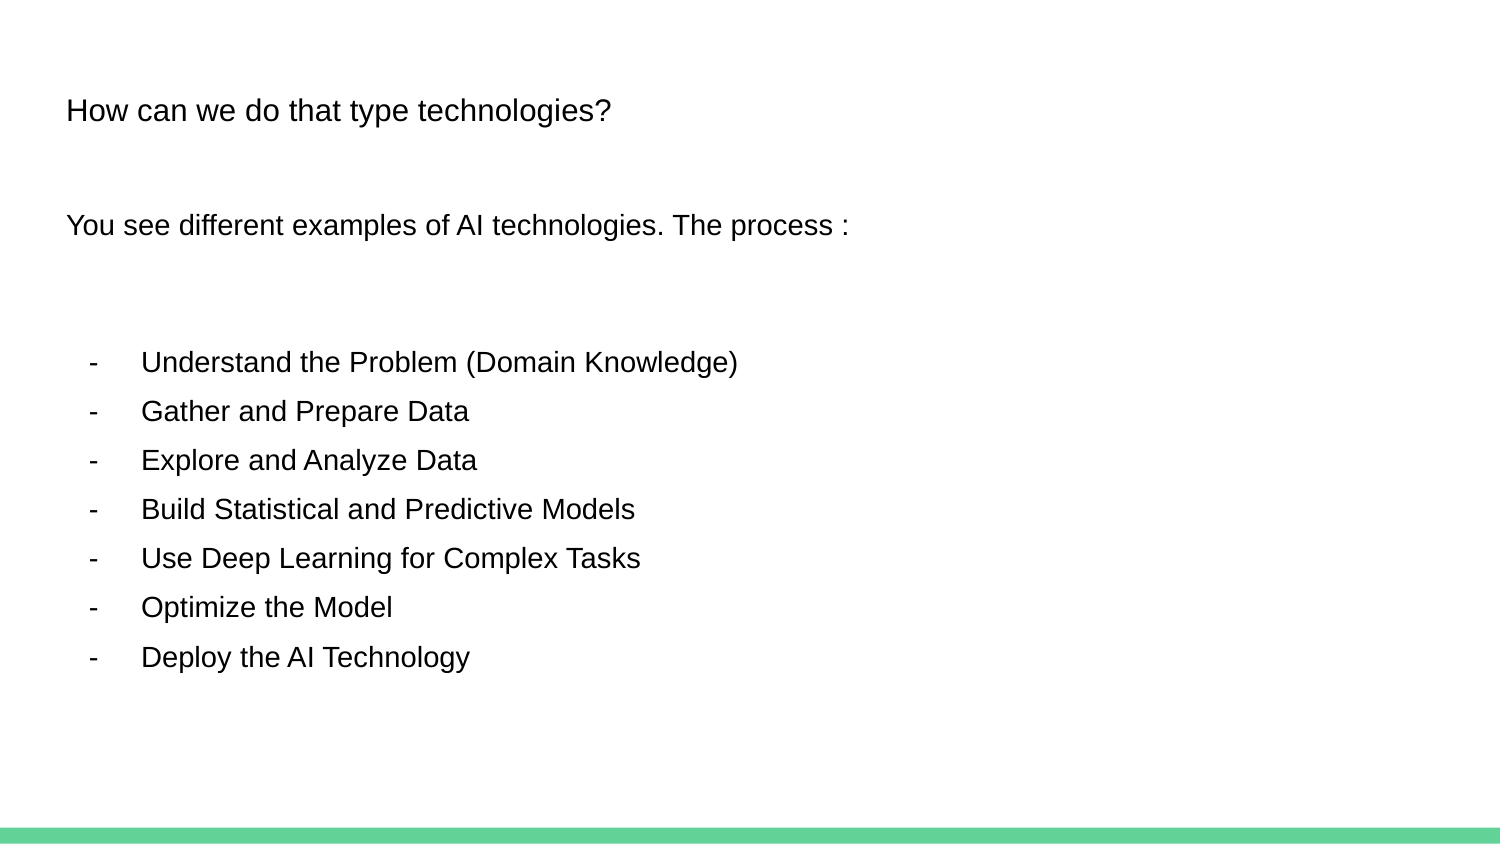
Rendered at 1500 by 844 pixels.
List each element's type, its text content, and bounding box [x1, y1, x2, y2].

list You see different examples of AI technologies. The process : Understand the Problem (Domain Knowledge) Gather and Prepare Data Explore and Analyze Data Build Statistical and Predictive Models Use Deep Learning for Complex Tasks Optimize the Model Deploy the AI Technology [51, 189, 1449, 750]
title How can we do that type technologies? [51, 72, 1449, 167]
